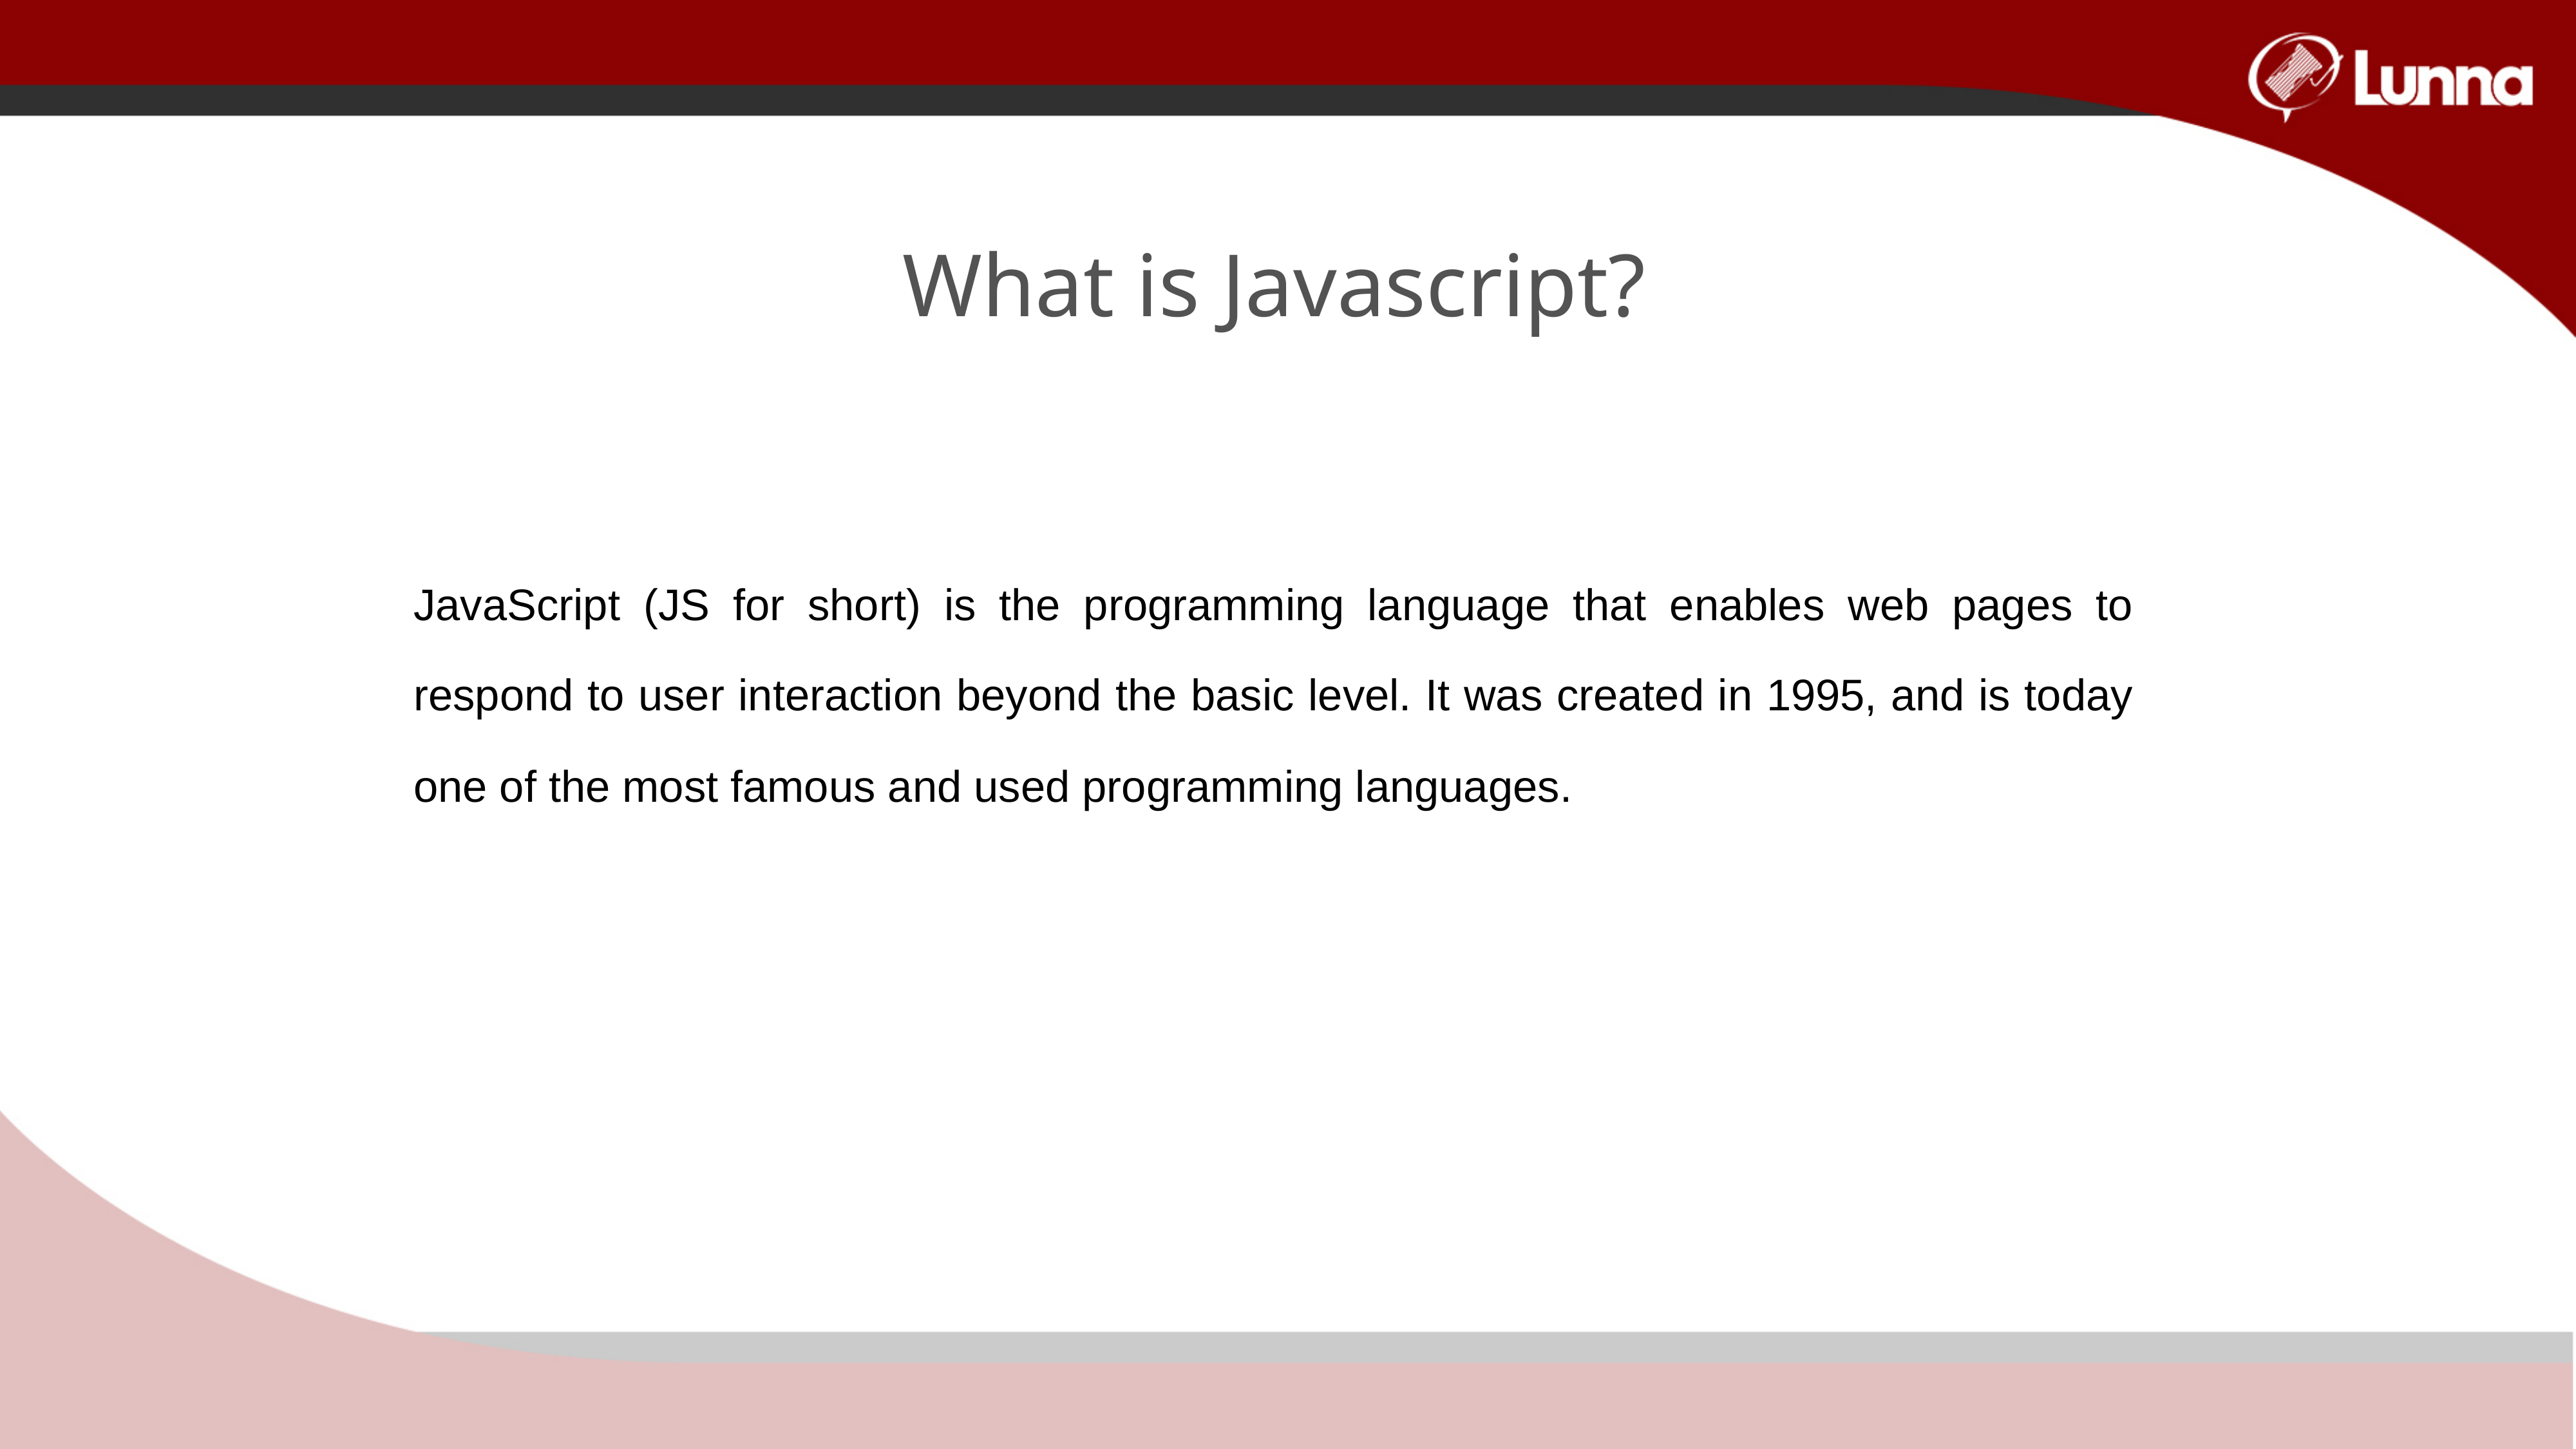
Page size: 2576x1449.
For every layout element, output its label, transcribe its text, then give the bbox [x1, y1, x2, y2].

text_box JavaScript (JS for short) is the programming language that enables web pages to respond to user interaction beyond the basic level. It was created in 1995, and is today one of the most famous and used programming languages. [408, 533, 2141, 816]
text_box What is Javascript? [896, 205, 1653, 339]
picture [0, 0, 2576, 1449]
